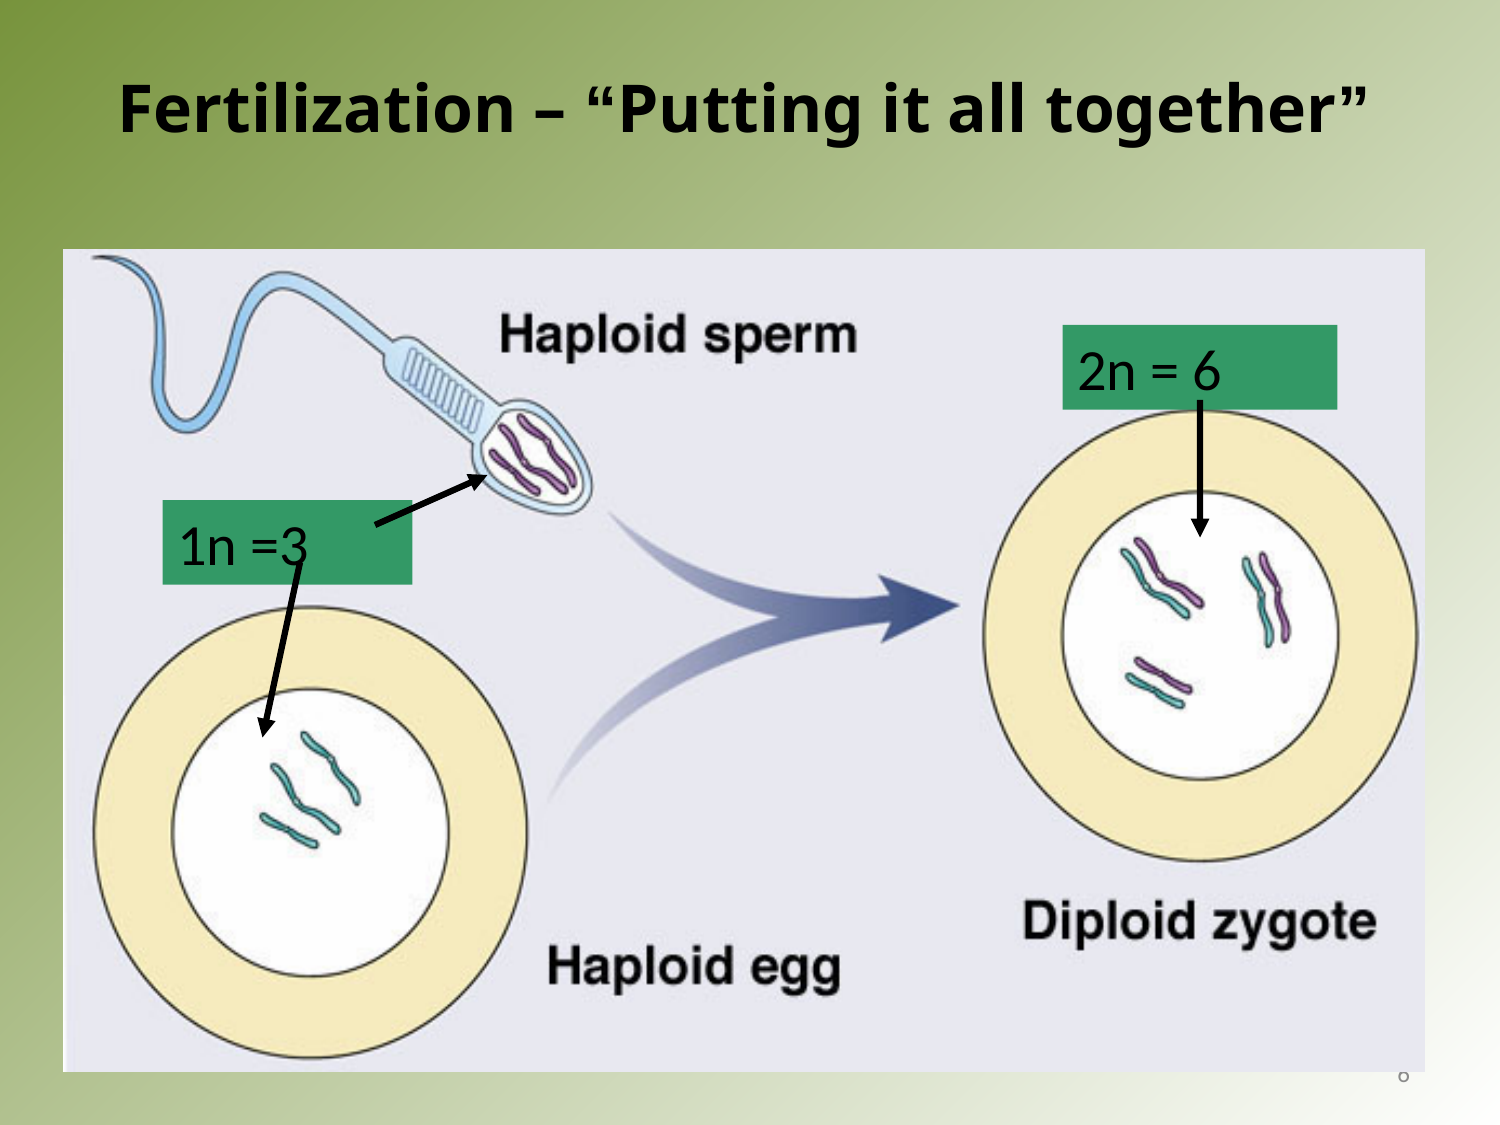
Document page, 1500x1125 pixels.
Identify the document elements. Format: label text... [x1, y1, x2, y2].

picture [62, 249, 1426, 1072]
title Fertilization – “Putting it all together” [62, 50, 1425, 163]
slide_number 6 [1074, 1078, 1425, 1103]
